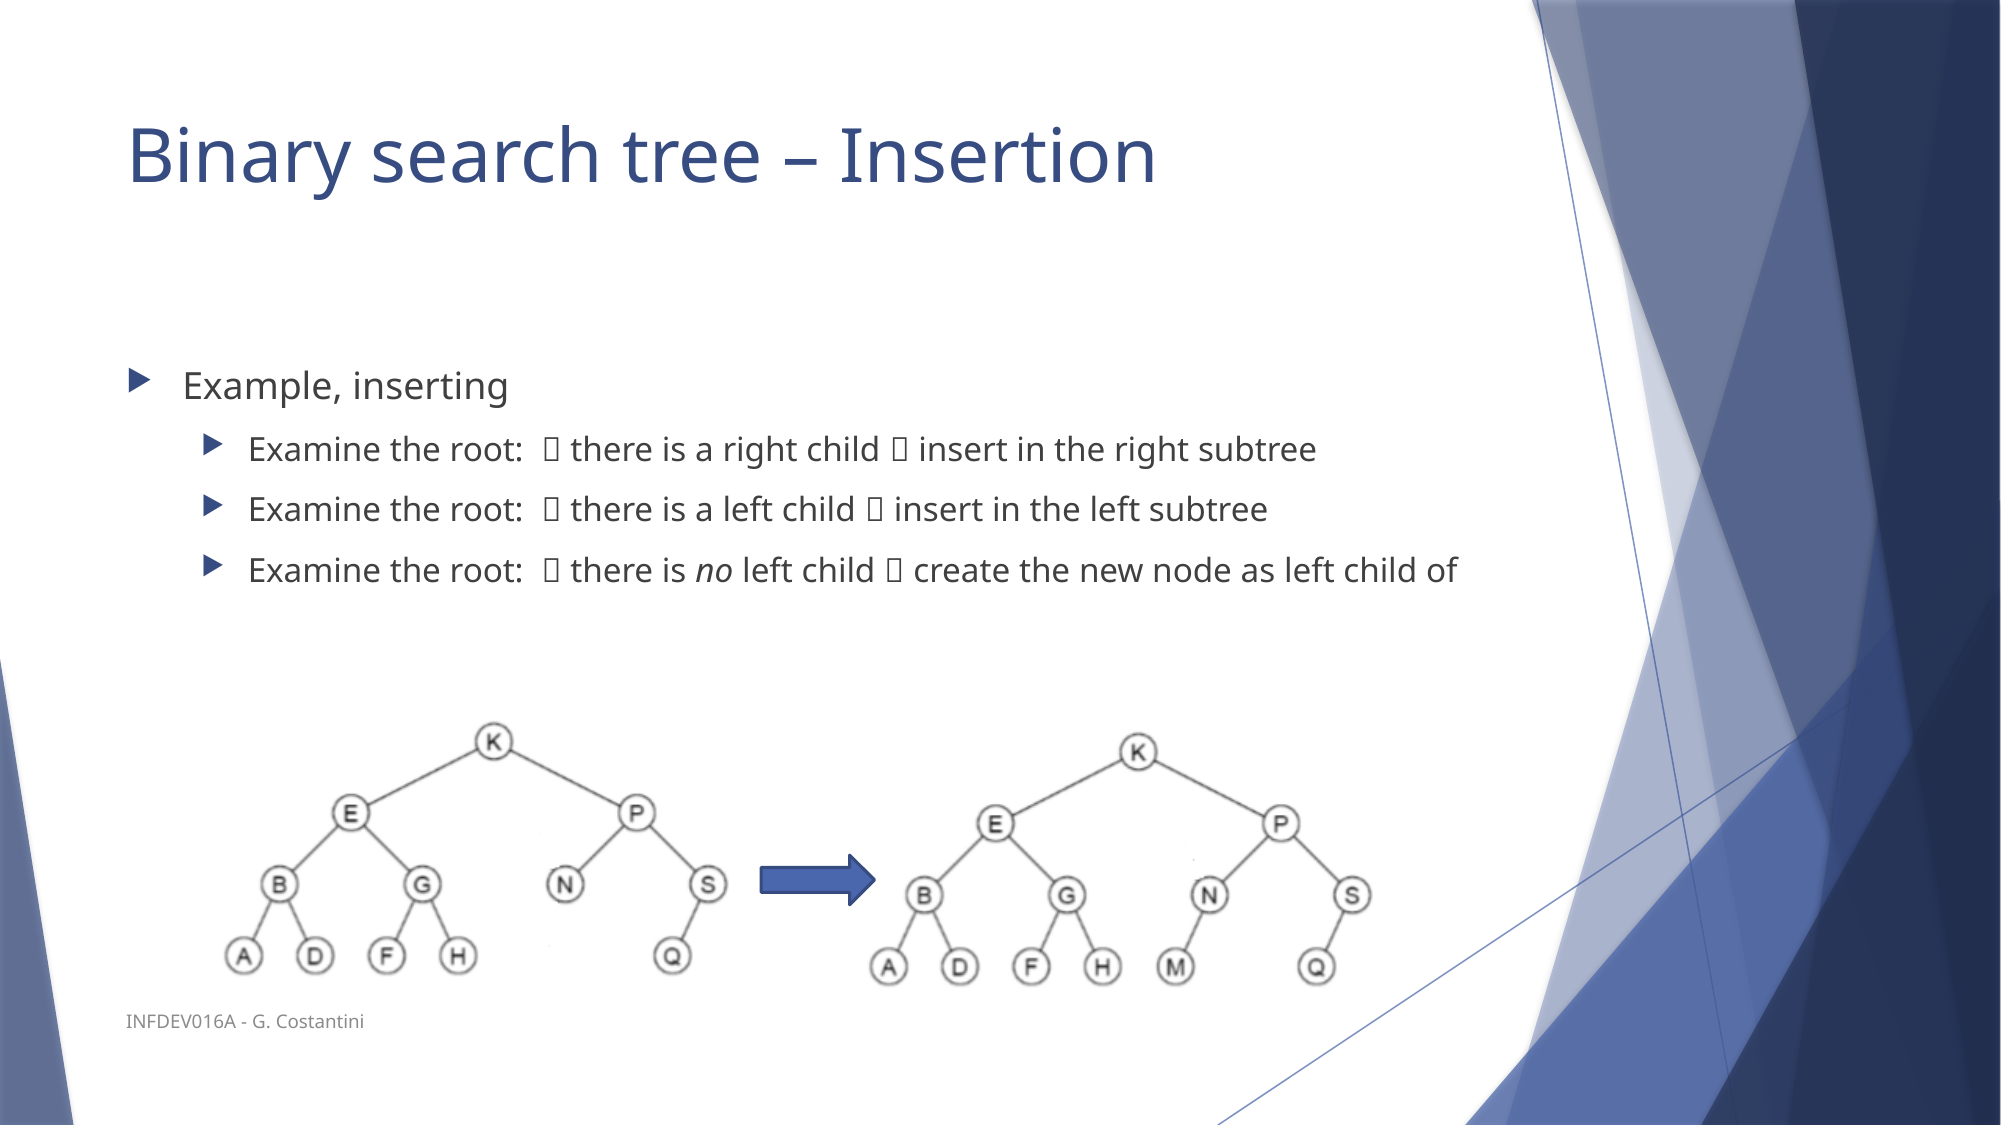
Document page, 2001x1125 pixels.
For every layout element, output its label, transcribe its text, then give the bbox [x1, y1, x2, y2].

footer INFDEV016A - G. Costantini [111, 991, 1145, 1051]
picture [219, 718, 735, 992]
picture [842, 708, 1391, 1003]
text_box [759, 865, 837, 894]
title Binary search tree – Insertion [111, 99, 1522, 317]
